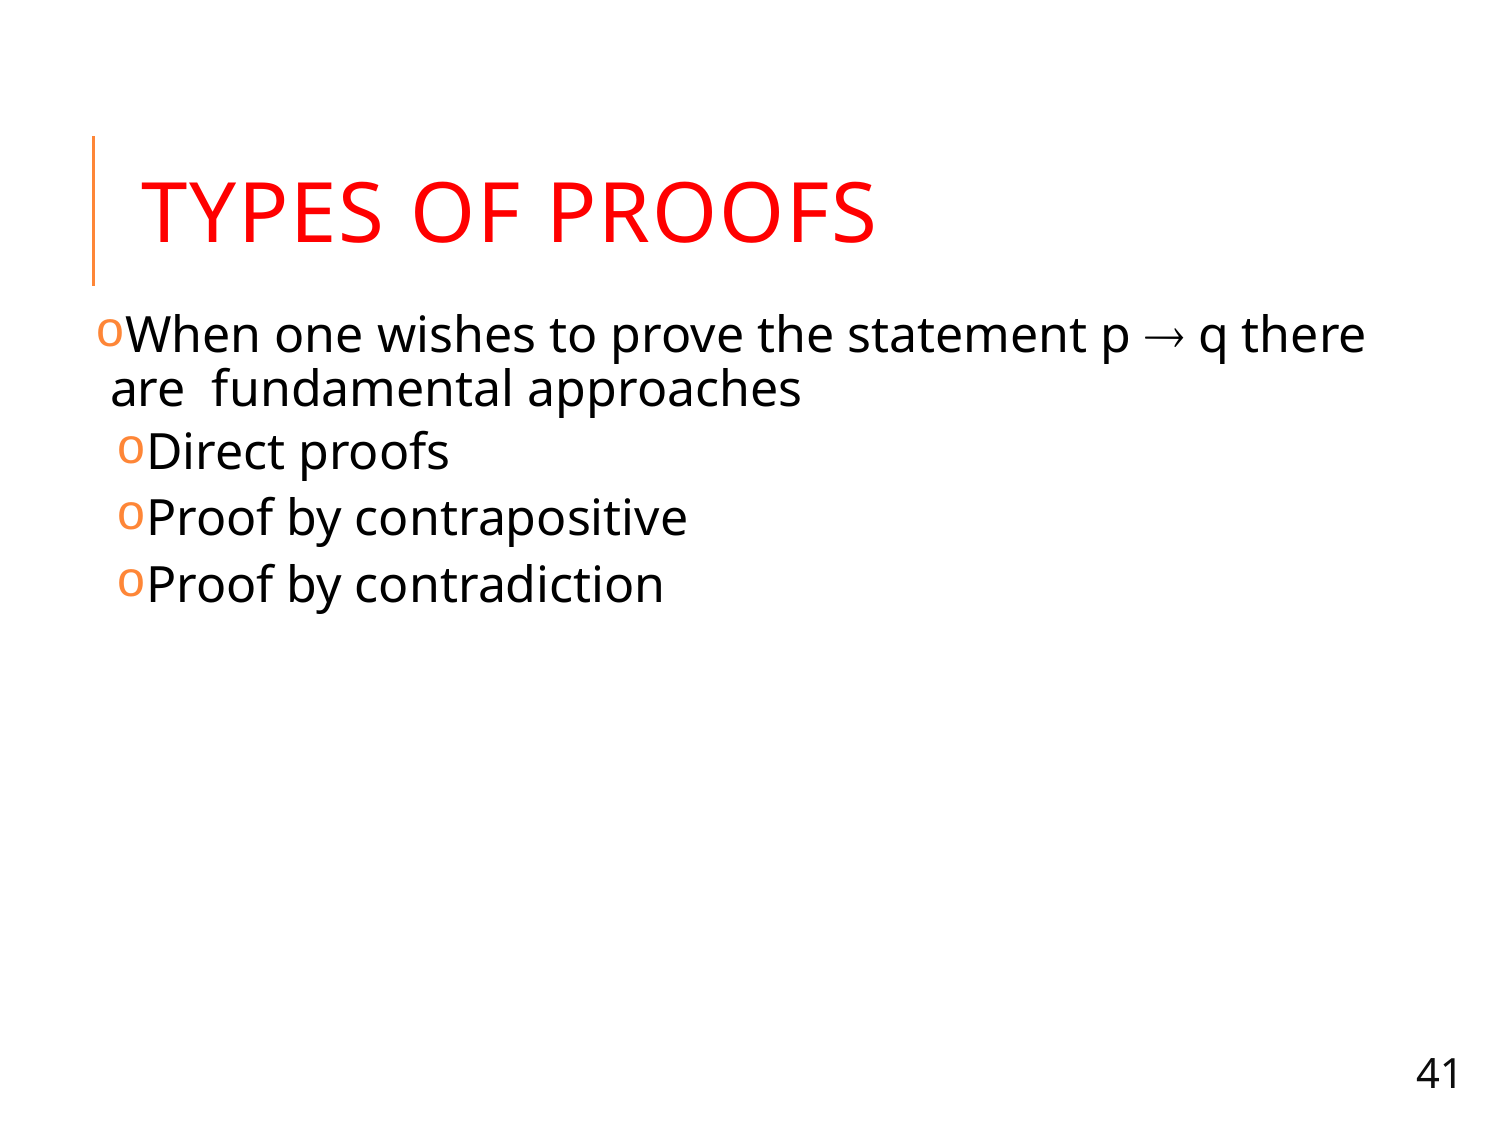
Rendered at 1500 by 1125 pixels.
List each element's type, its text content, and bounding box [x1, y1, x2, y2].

slide_number 41 [1214, 1052, 1480, 1098]
list When one wishes to prove the statement p  q there are fundamental approaches Direct proofs Proof by contrapositive Proof by contradiction [87, 302, 1438, 994]
title Types of Proofs [126, 96, 1322, 302]
